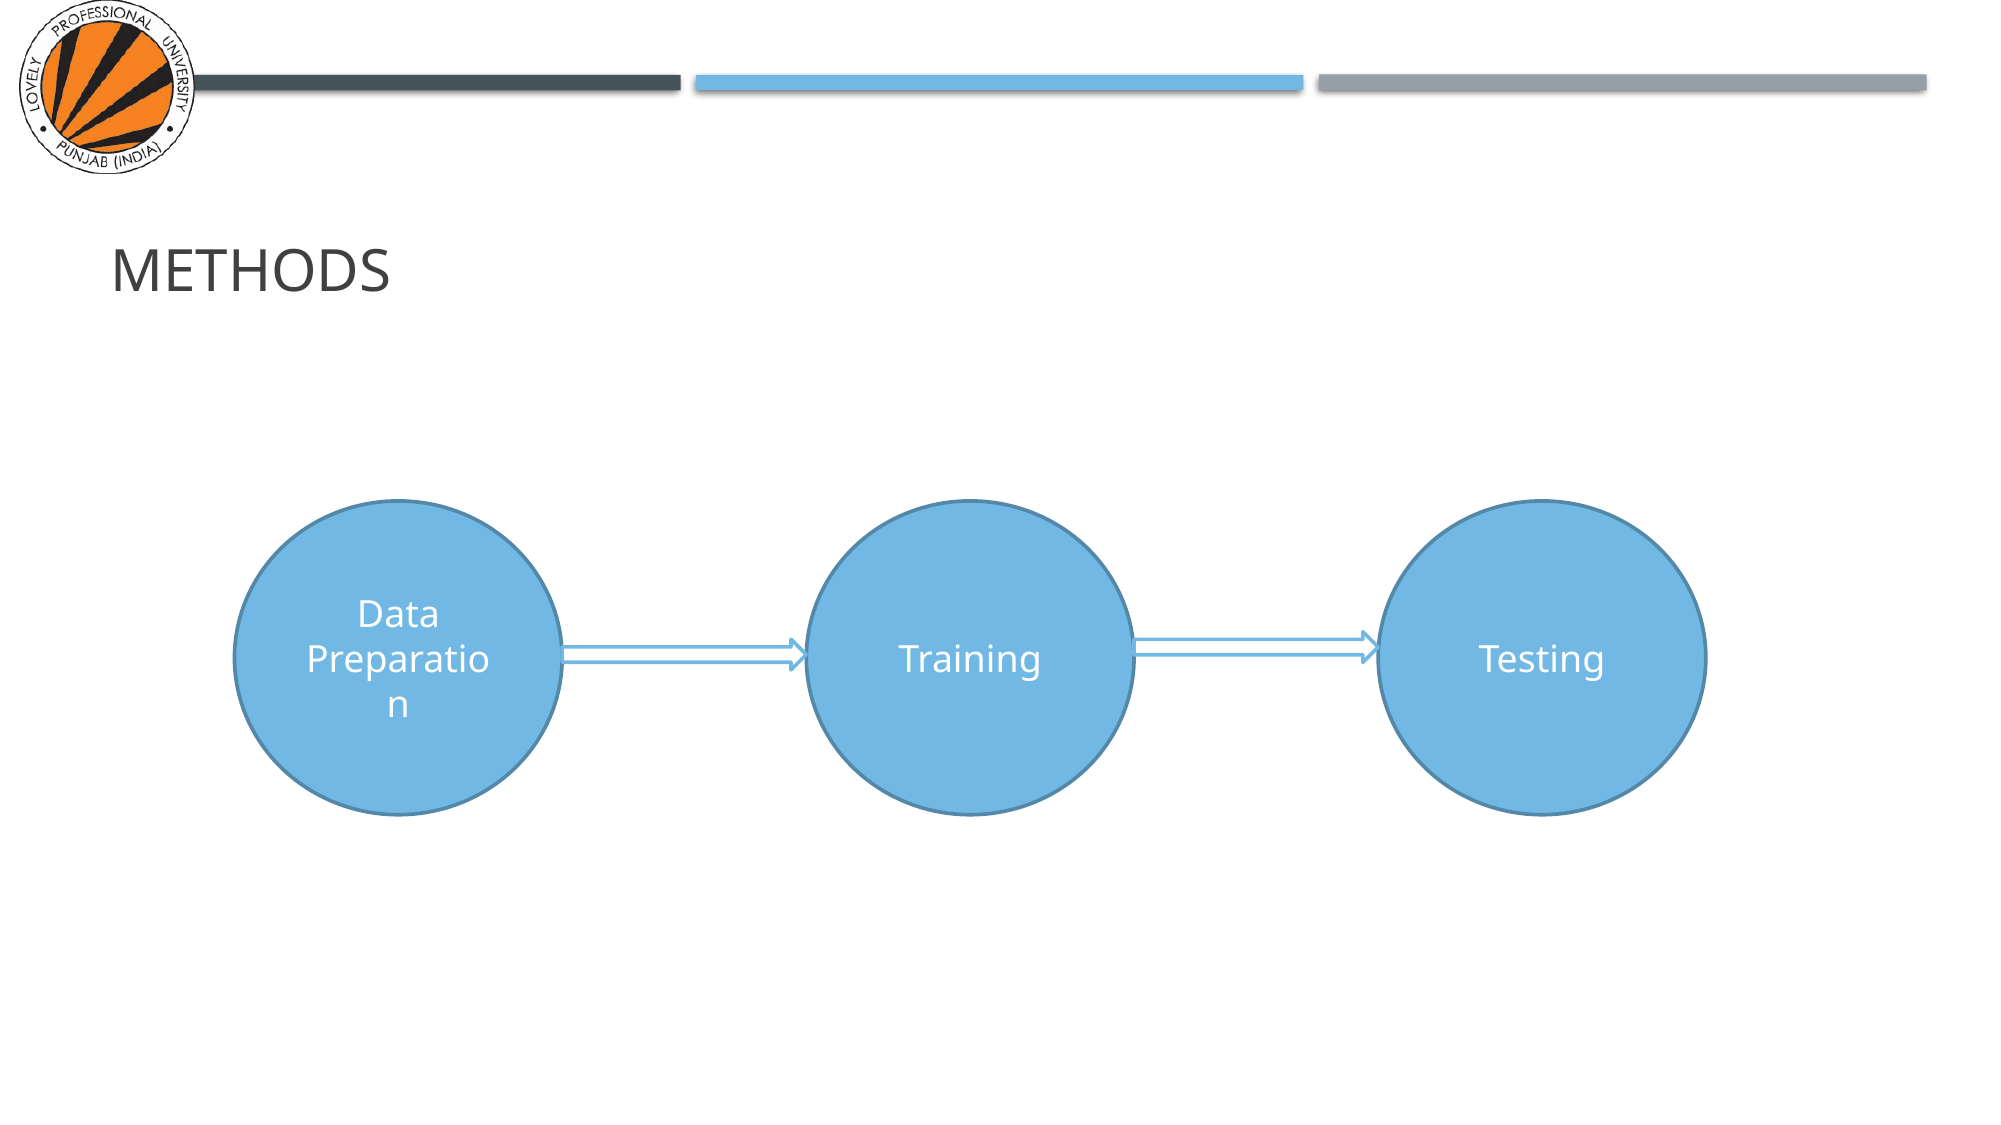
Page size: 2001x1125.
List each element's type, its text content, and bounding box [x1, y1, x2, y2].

text_box Training [804, 499, 1136, 817]
picture [18, 0, 195, 175]
text_box [560, 637, 808, 672]
text_box Data Preparation [232, 499, 564, 817]
text_box Testing [1376, 499, 1708, 817]
title Methods [95, 115, 1905, 311]
text_box [1132, 630, 1380, 665]
